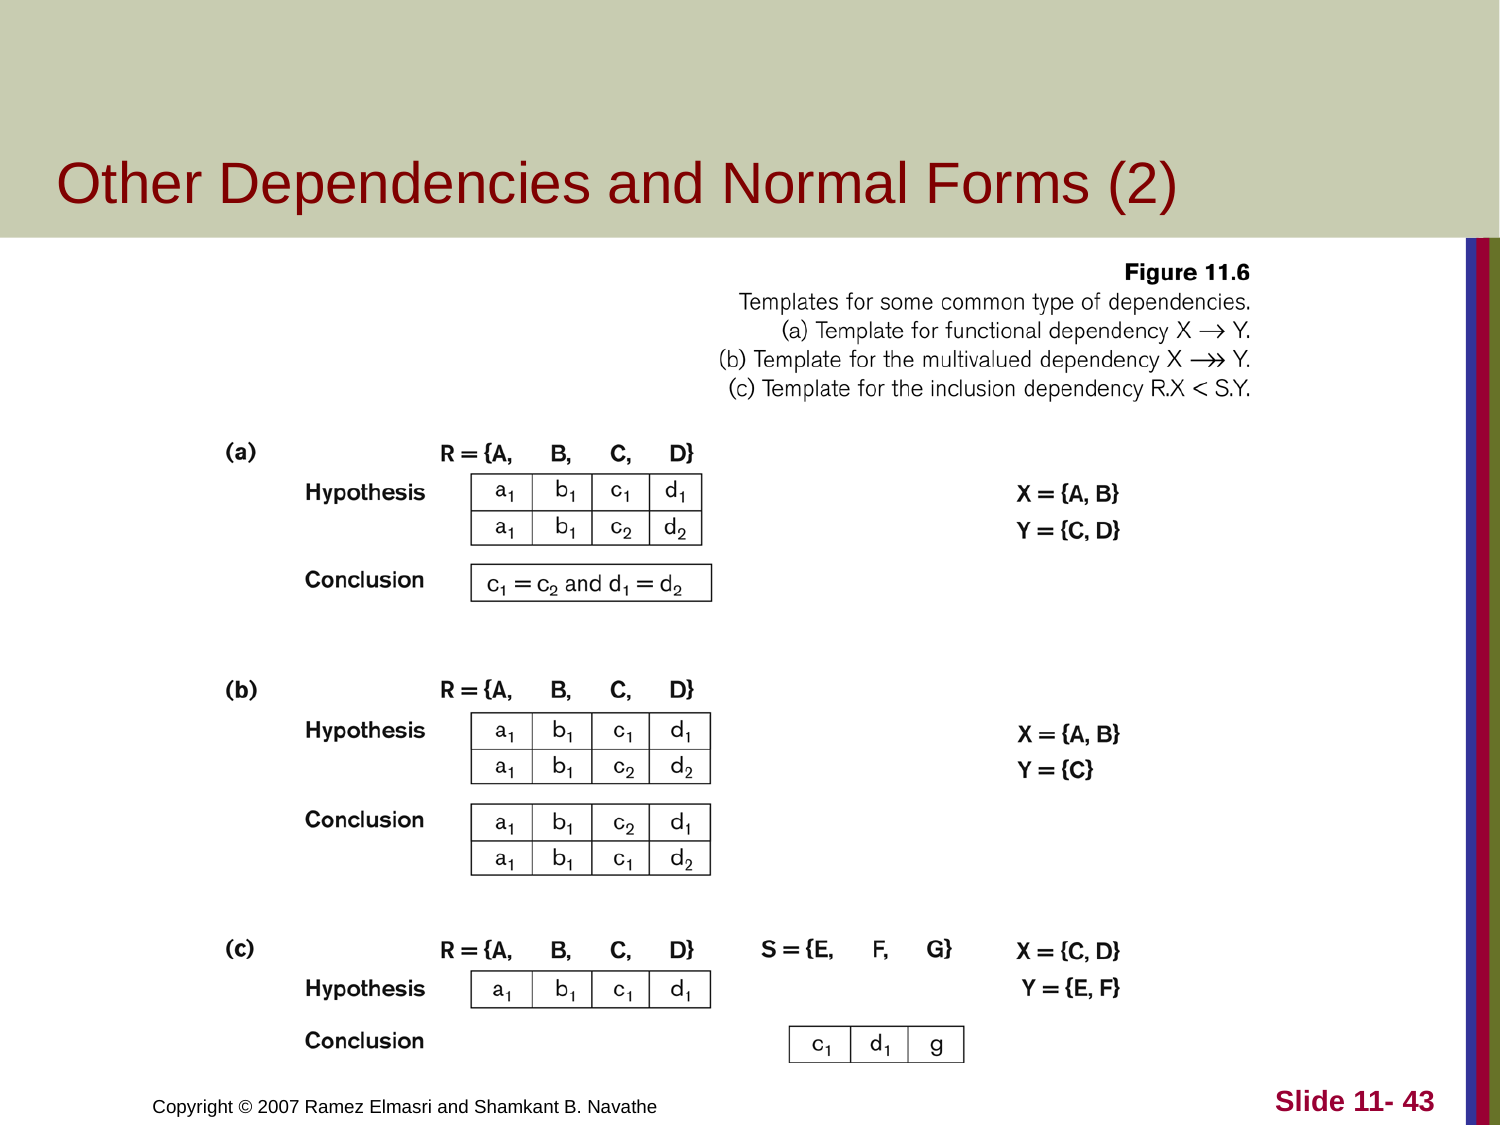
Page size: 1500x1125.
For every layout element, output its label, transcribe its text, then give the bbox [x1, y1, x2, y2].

text_box Slide 11- ‹#› [1137, 1049, 1450, 1125]
title Other Dependencies and Normal Forms (2) [41, 35, 1471, 223]
picture [224, 262, 1251, 1063]
